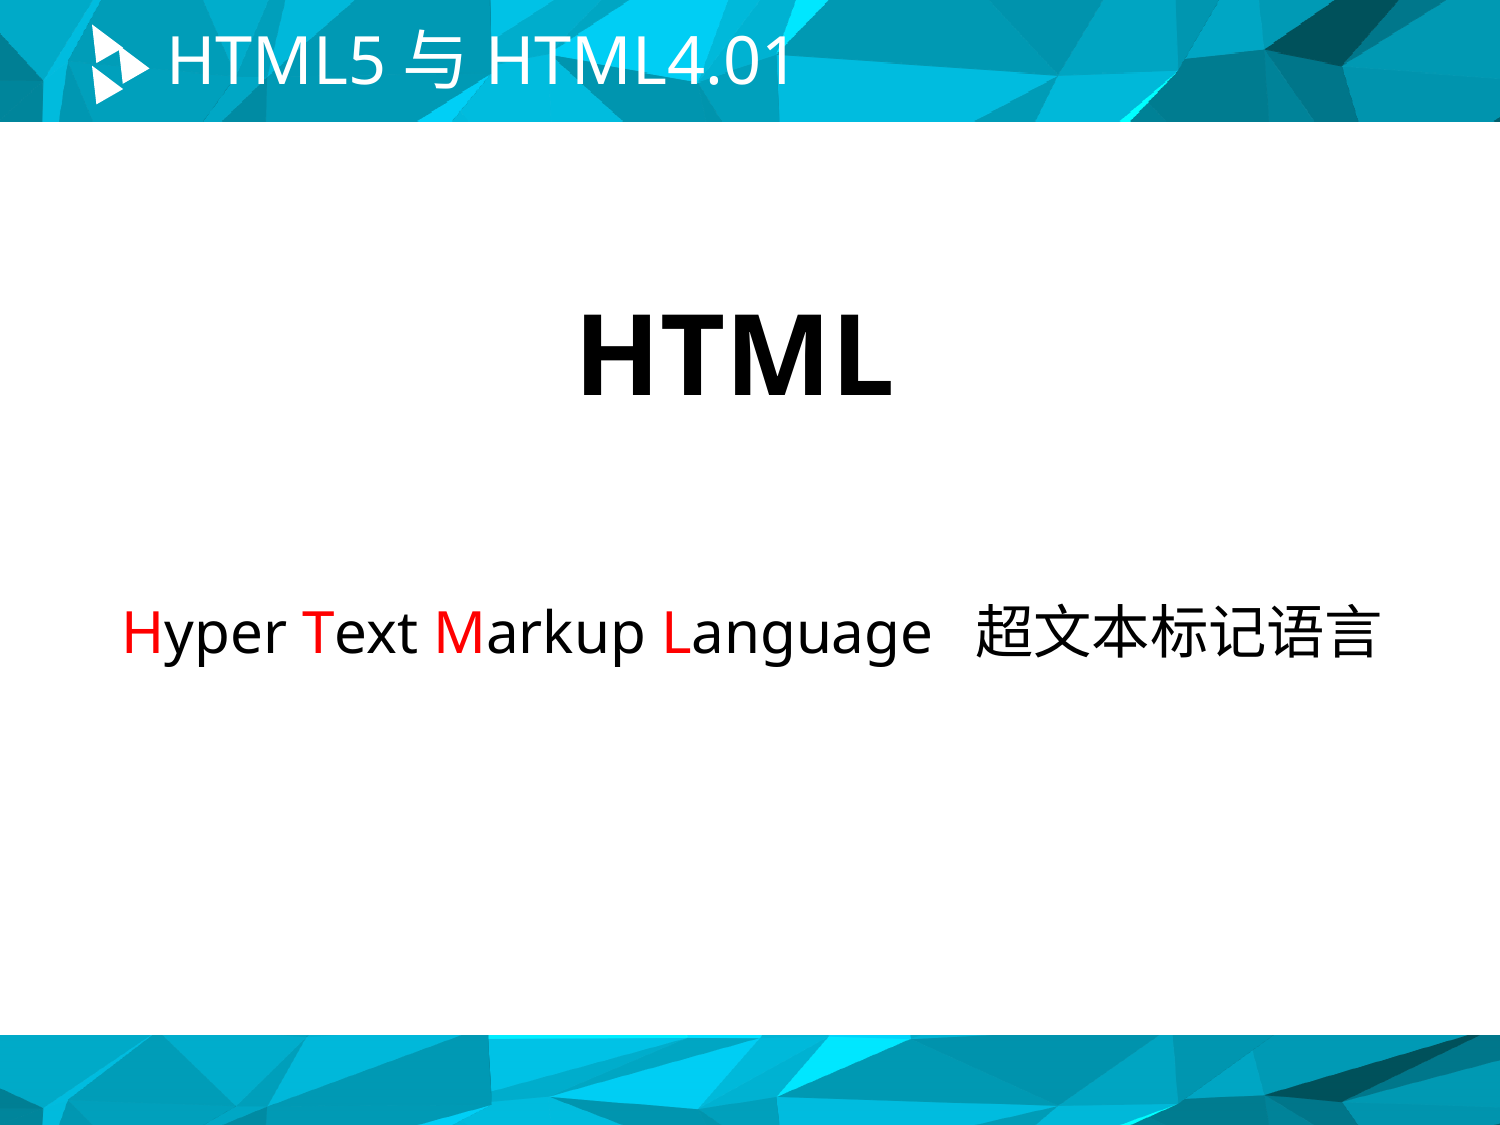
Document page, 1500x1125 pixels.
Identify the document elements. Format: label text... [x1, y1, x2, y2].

text_box Hyper Text Markup Language [108, 587, 947, 673]
text_box 超文本标记语言 [960, 587, 1398, 673]
picture [0, 1035, 1500, 1125]
title HTML5与HTML4.01 [151, 11, 1446, 115]
picture [0, 0, 1500, 122]
text_box HTML [559, 275, 910, 425]
